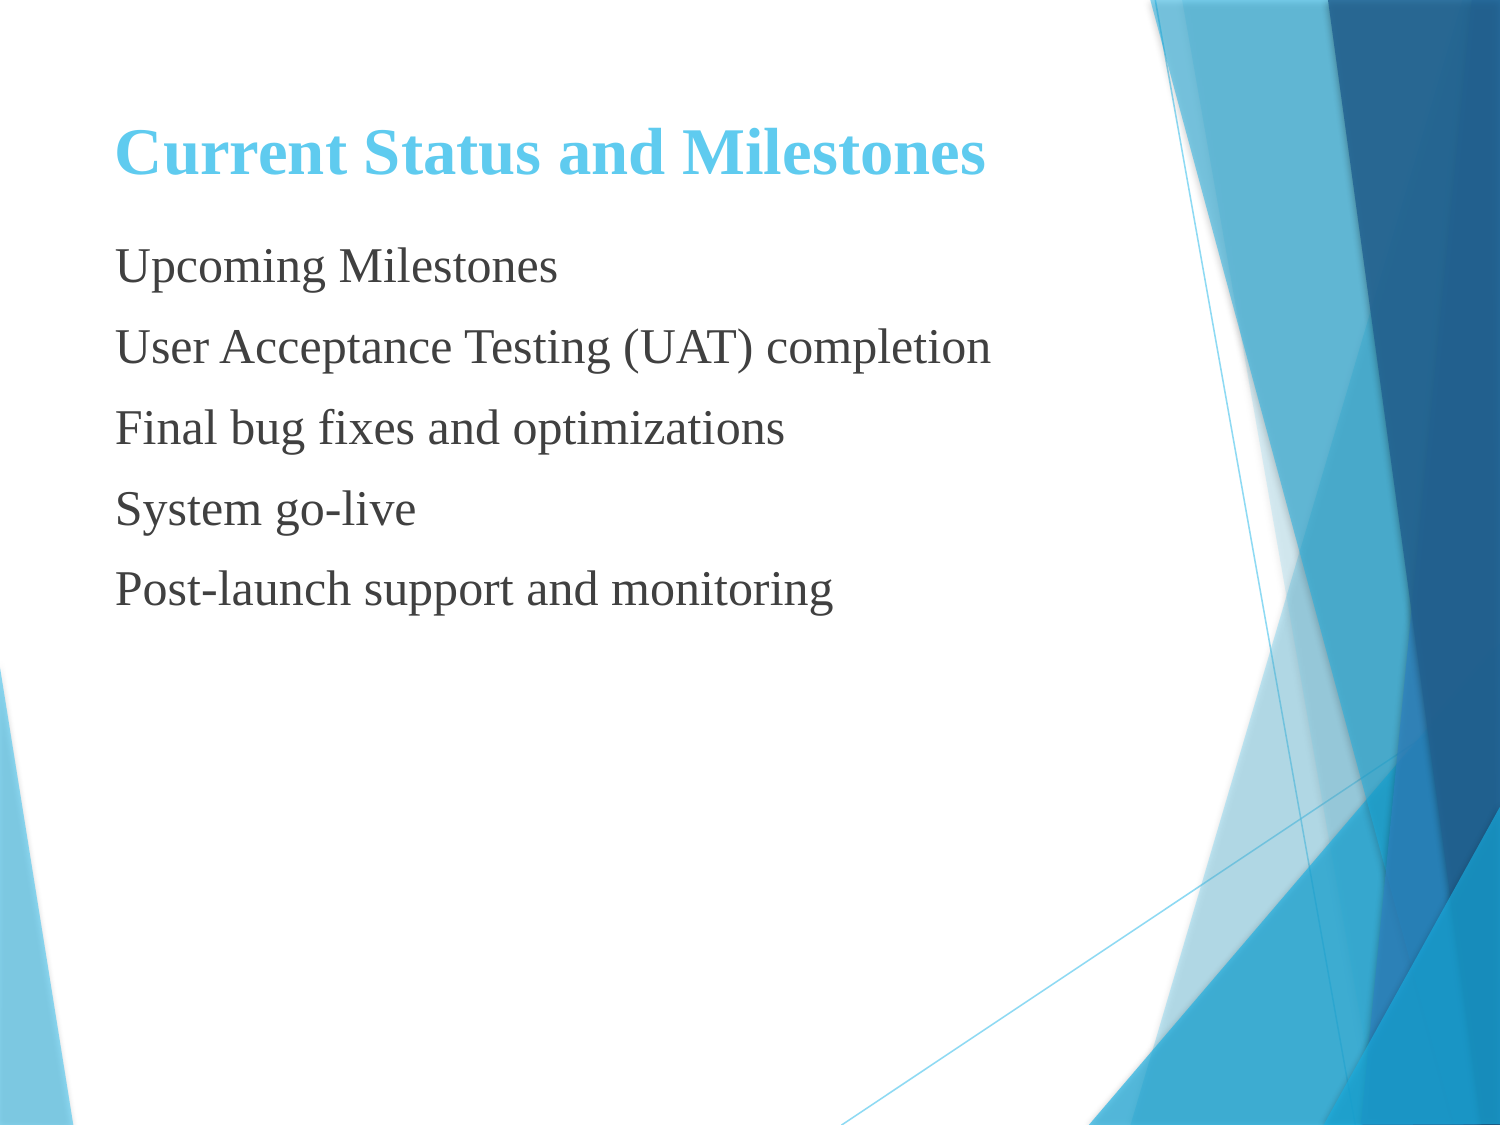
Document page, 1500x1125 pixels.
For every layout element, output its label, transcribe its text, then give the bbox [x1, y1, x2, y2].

title Current Status and Milestones [99, 99, 1142, 224]
list Upcoming Milestones User Acceptance Testing (UAT) completion Final bug fixes and optimizations System go-live Post-launch support and monitoring [99, 224, 1263, 992]
